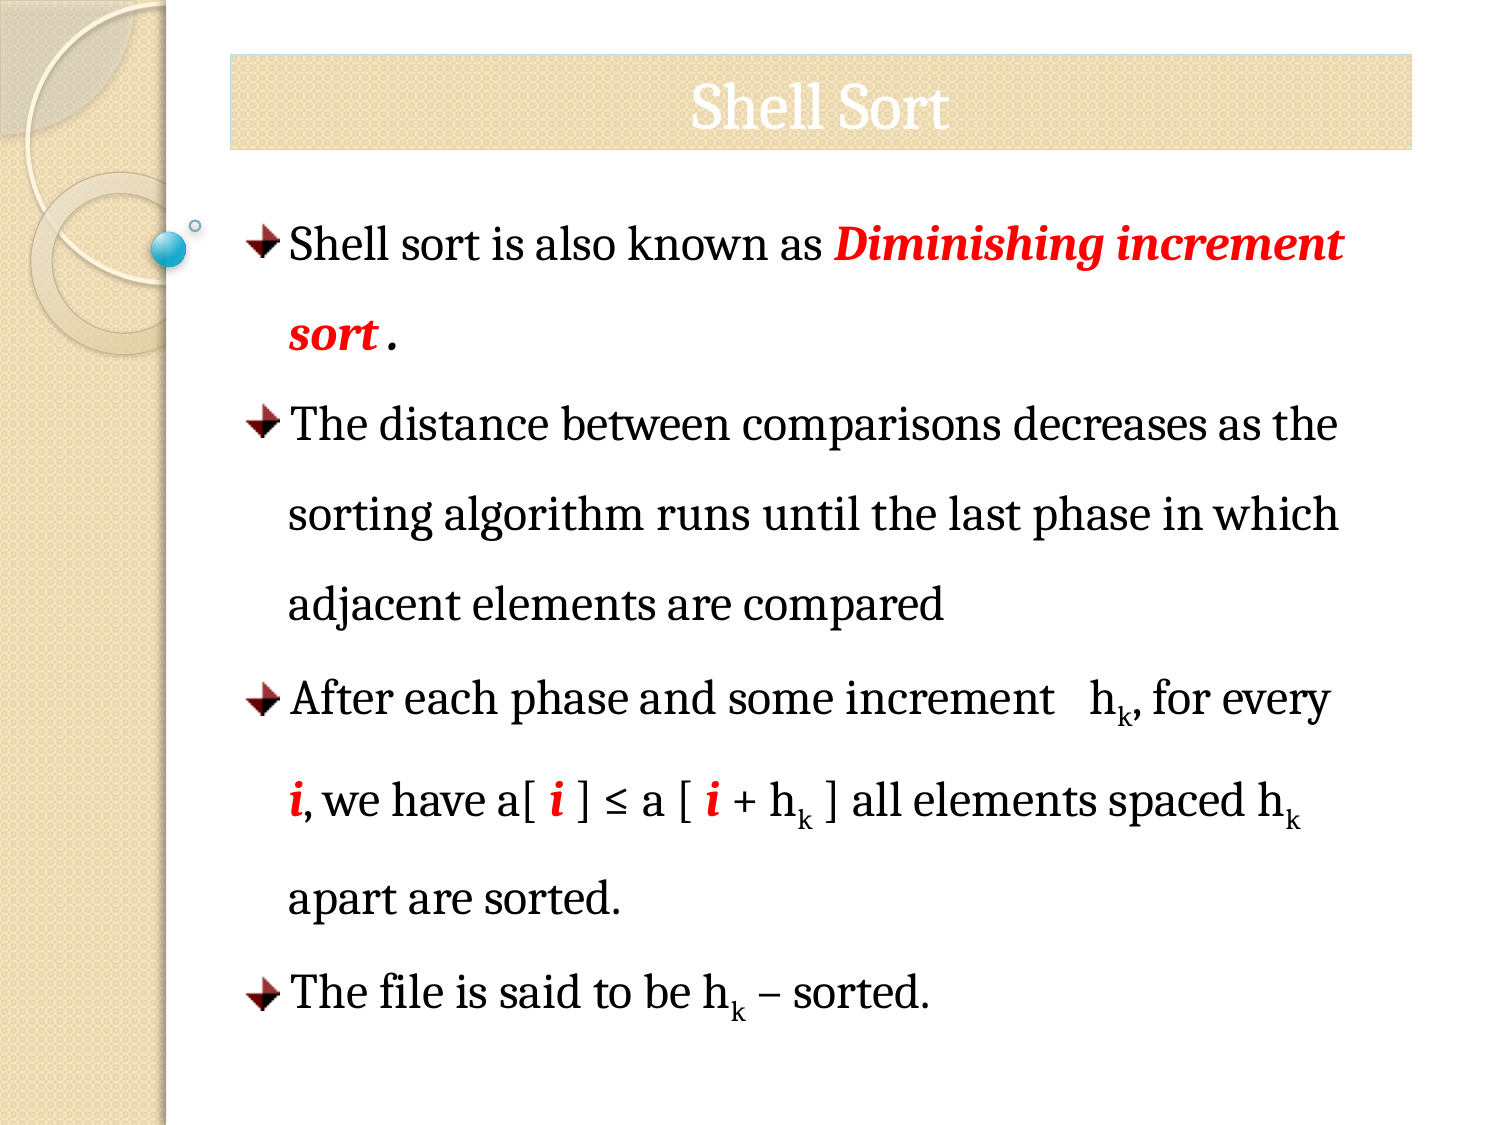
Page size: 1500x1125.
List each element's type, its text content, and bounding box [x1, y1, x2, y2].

picture [244, 402, 280, 438]
picture [244, 680, 280, 716]
text_box Shell sort is also known as Diminishing increment sort . The distance between comparisons decreases as the sorting algorithm runs until the last phase in which adjacent elements are compared After each phase and some increment hk, for every i, we have a[ i ] ≤ a [ i + hk ] all elements spaced hk apart are sorted. The file is said to be hk – sorted. [230, 172, 1424, 1035]
picture [244, 975, 280, 1011]
text_box Shell Sort [230, 54, 1412, 150]
picture [244, 222, 280, 258]
